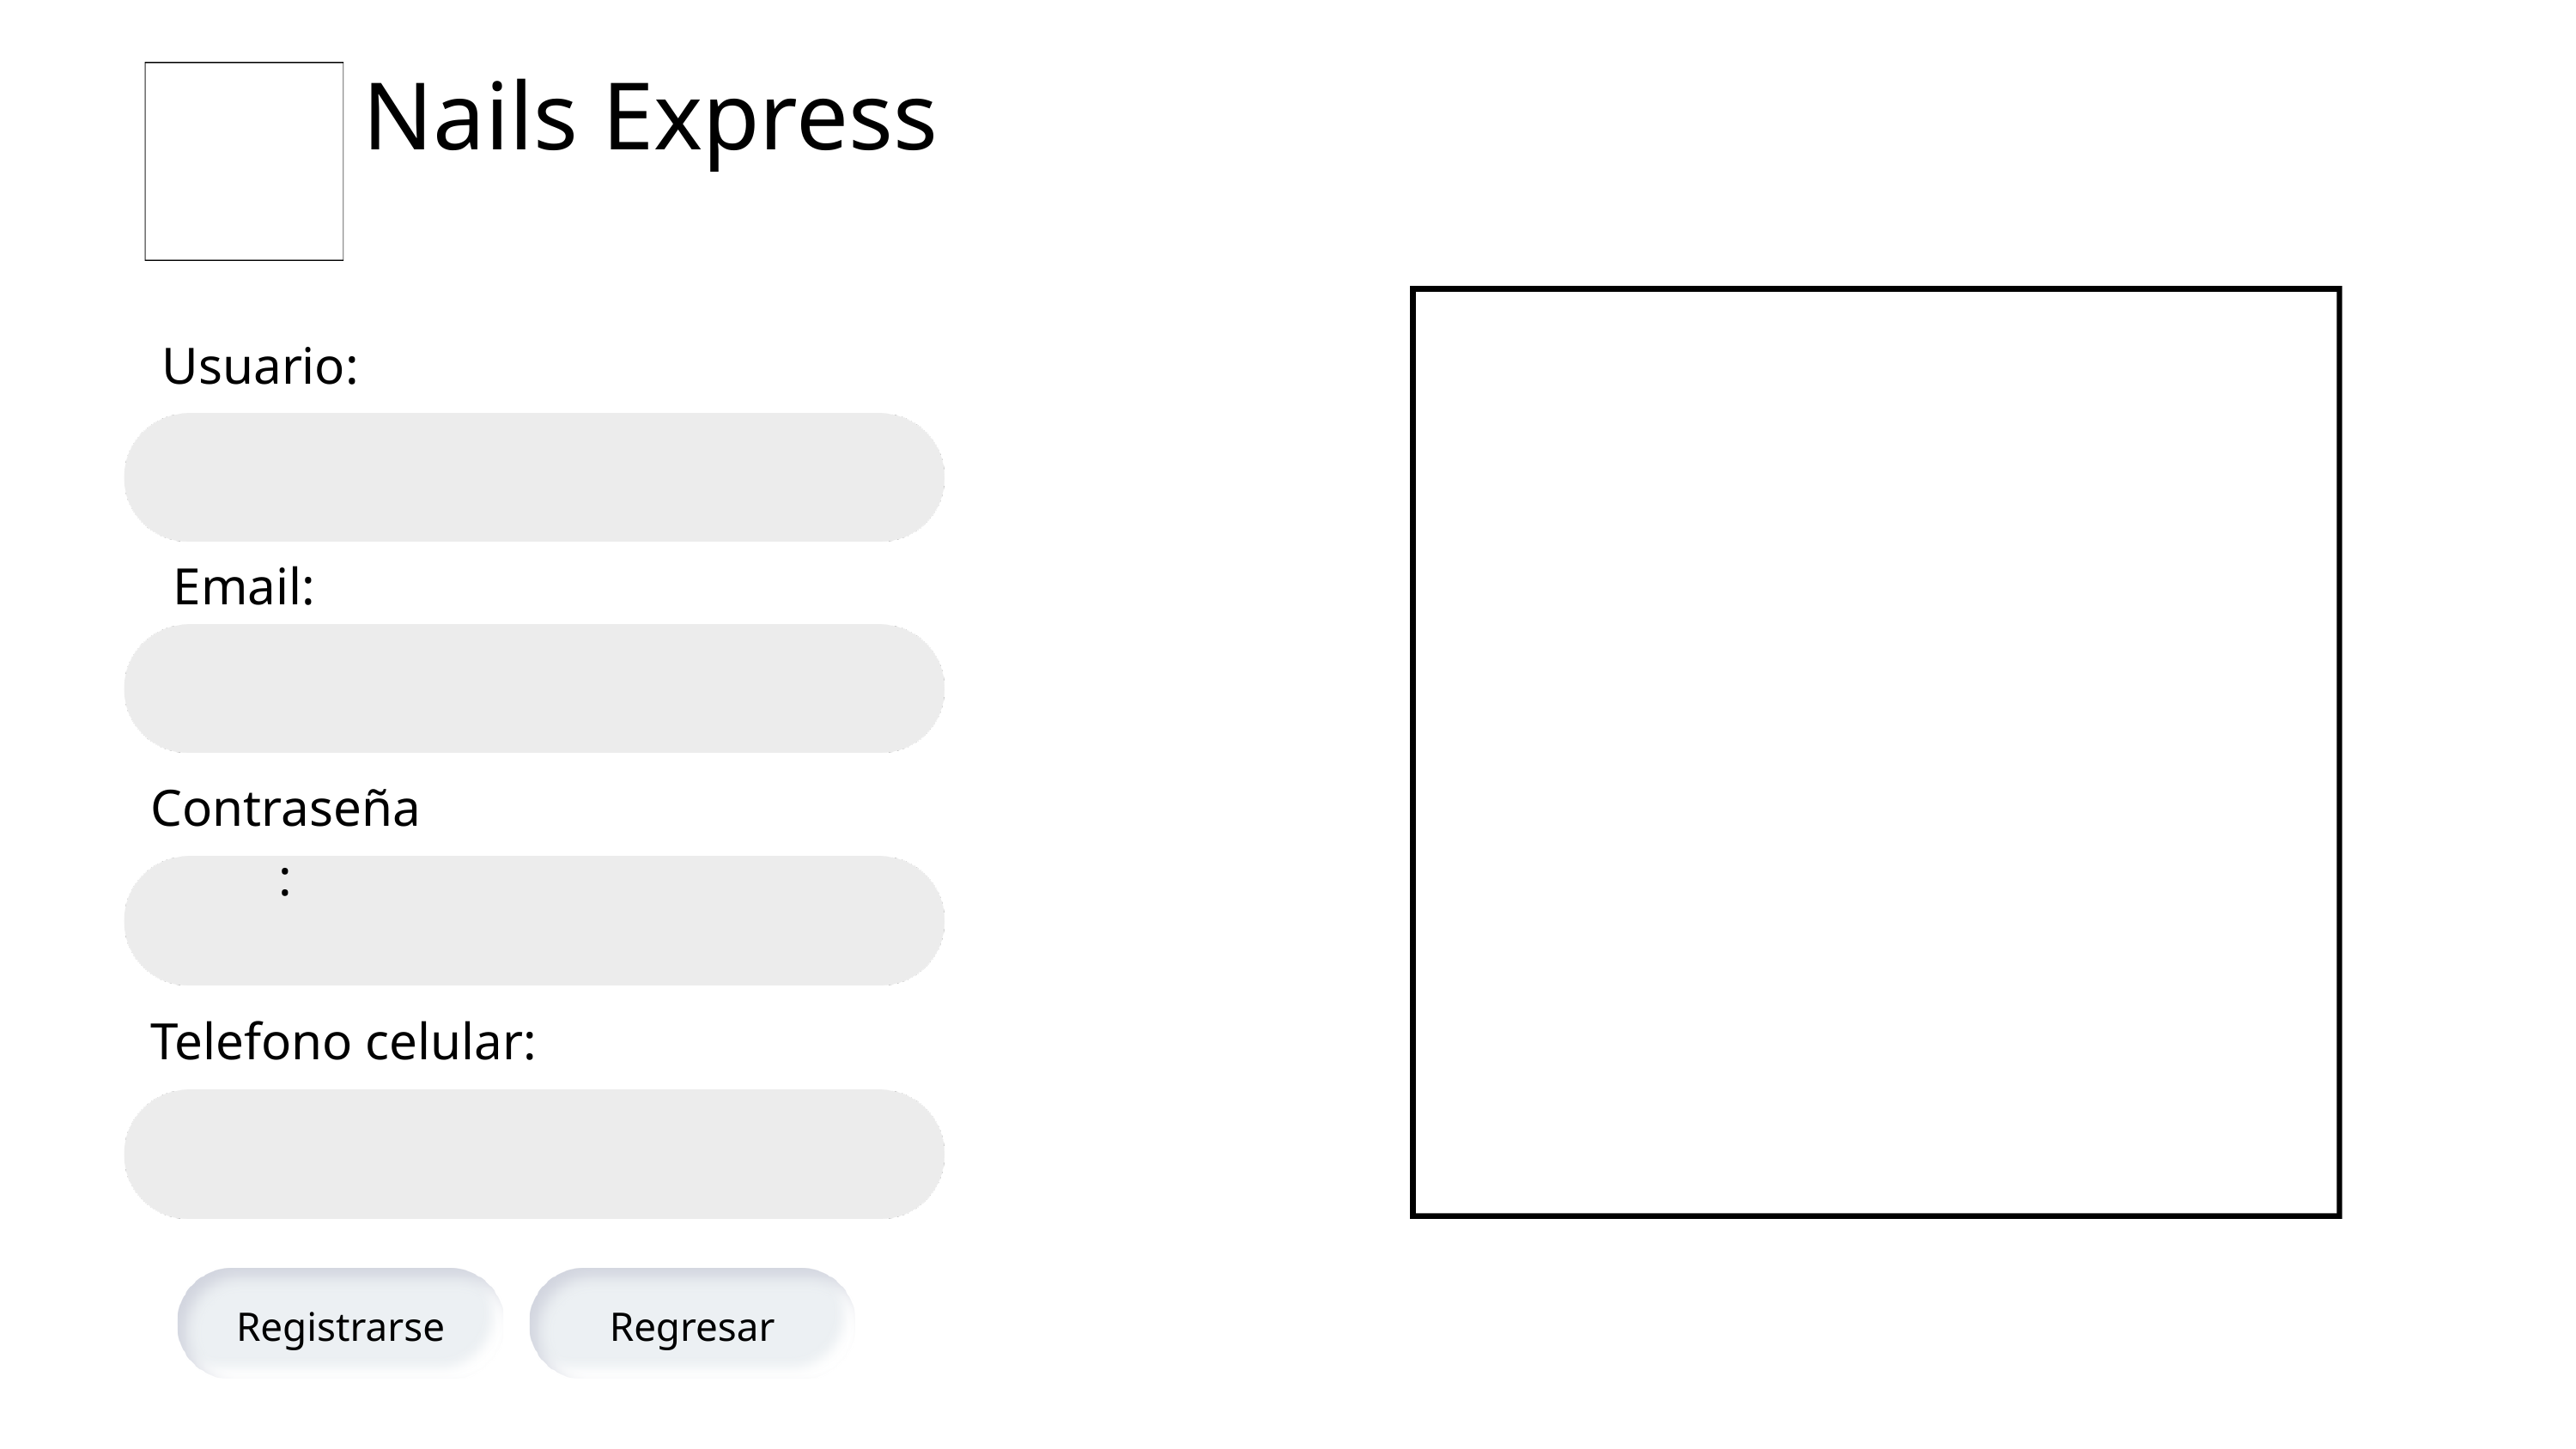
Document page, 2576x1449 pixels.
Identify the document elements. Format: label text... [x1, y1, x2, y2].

text_box [144, 62, 344, 261]
text_box [124, 1089, 945, 1219]
text_box Regresar [562, 1294, 823, 1349]
text_box Email: [144, 544, 344, 615]
text_box Contraseña: [144, 766, 428, 906]
text_box Telefono celular: [149, 999, 538, 1070]
text_box [124, 413, 945, 542]
text_box [1410, 286, 2342, 1219]
text_box [124, 856, 945, 985]
text_box [529, 1268, 855, 1379]
text_box Nails Express [343, 38, 957, 169]
text_box [177, 1268, 504, 1379]
text_box Registrarse [210, 1294, 471, 1349]
text_box [124, 624, 945, 753]
text_box Usuario: [144, 324, 376, 394]
